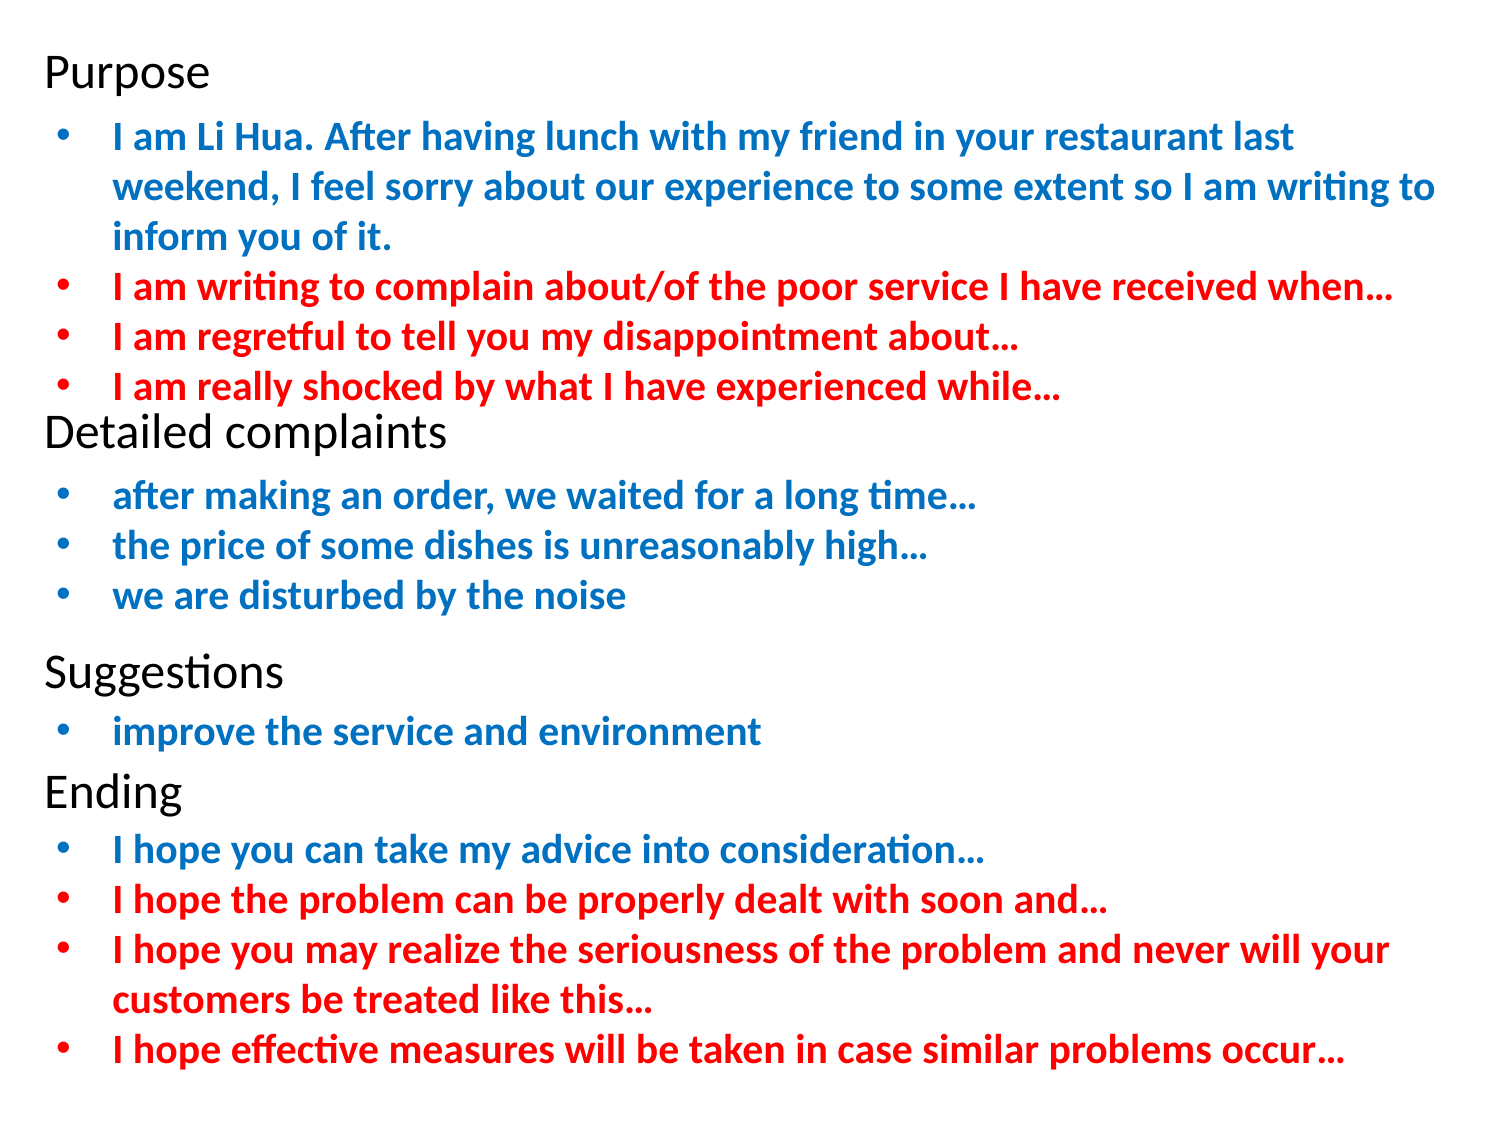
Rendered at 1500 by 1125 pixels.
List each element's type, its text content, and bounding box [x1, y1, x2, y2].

text_box improve the service and environment [41, 696, 1483, 762]
text_box after making an order, we waited for a long time… the price of some dishes is unreasonably high… we are disturbed by the noise [41, 460, 1483, 626]
text_box I am Li Hua. After having lunch with my friend in your restaurant last weekend, I feel sorry about our experience to some extent so I am writing to inform you of it. I am writing to complain about/of the poor service I have received when… I am regretful to tell you my disappointment about… I am really shocked by what I have experienced while… [41, 101, 1483, 417]
text_box I hope you can take my advice into consideration… I hope the problem can be properly dealt with soon and… I hope you may realize the seriousness of the problem and never will your customers be treated like this… I hope effective measures will be taken in case similar problems occur… [41, 814, 1483, 1080]
text_box Purpose Detailed complaints Suggestions Ending [29, 30, 1483, 826]
